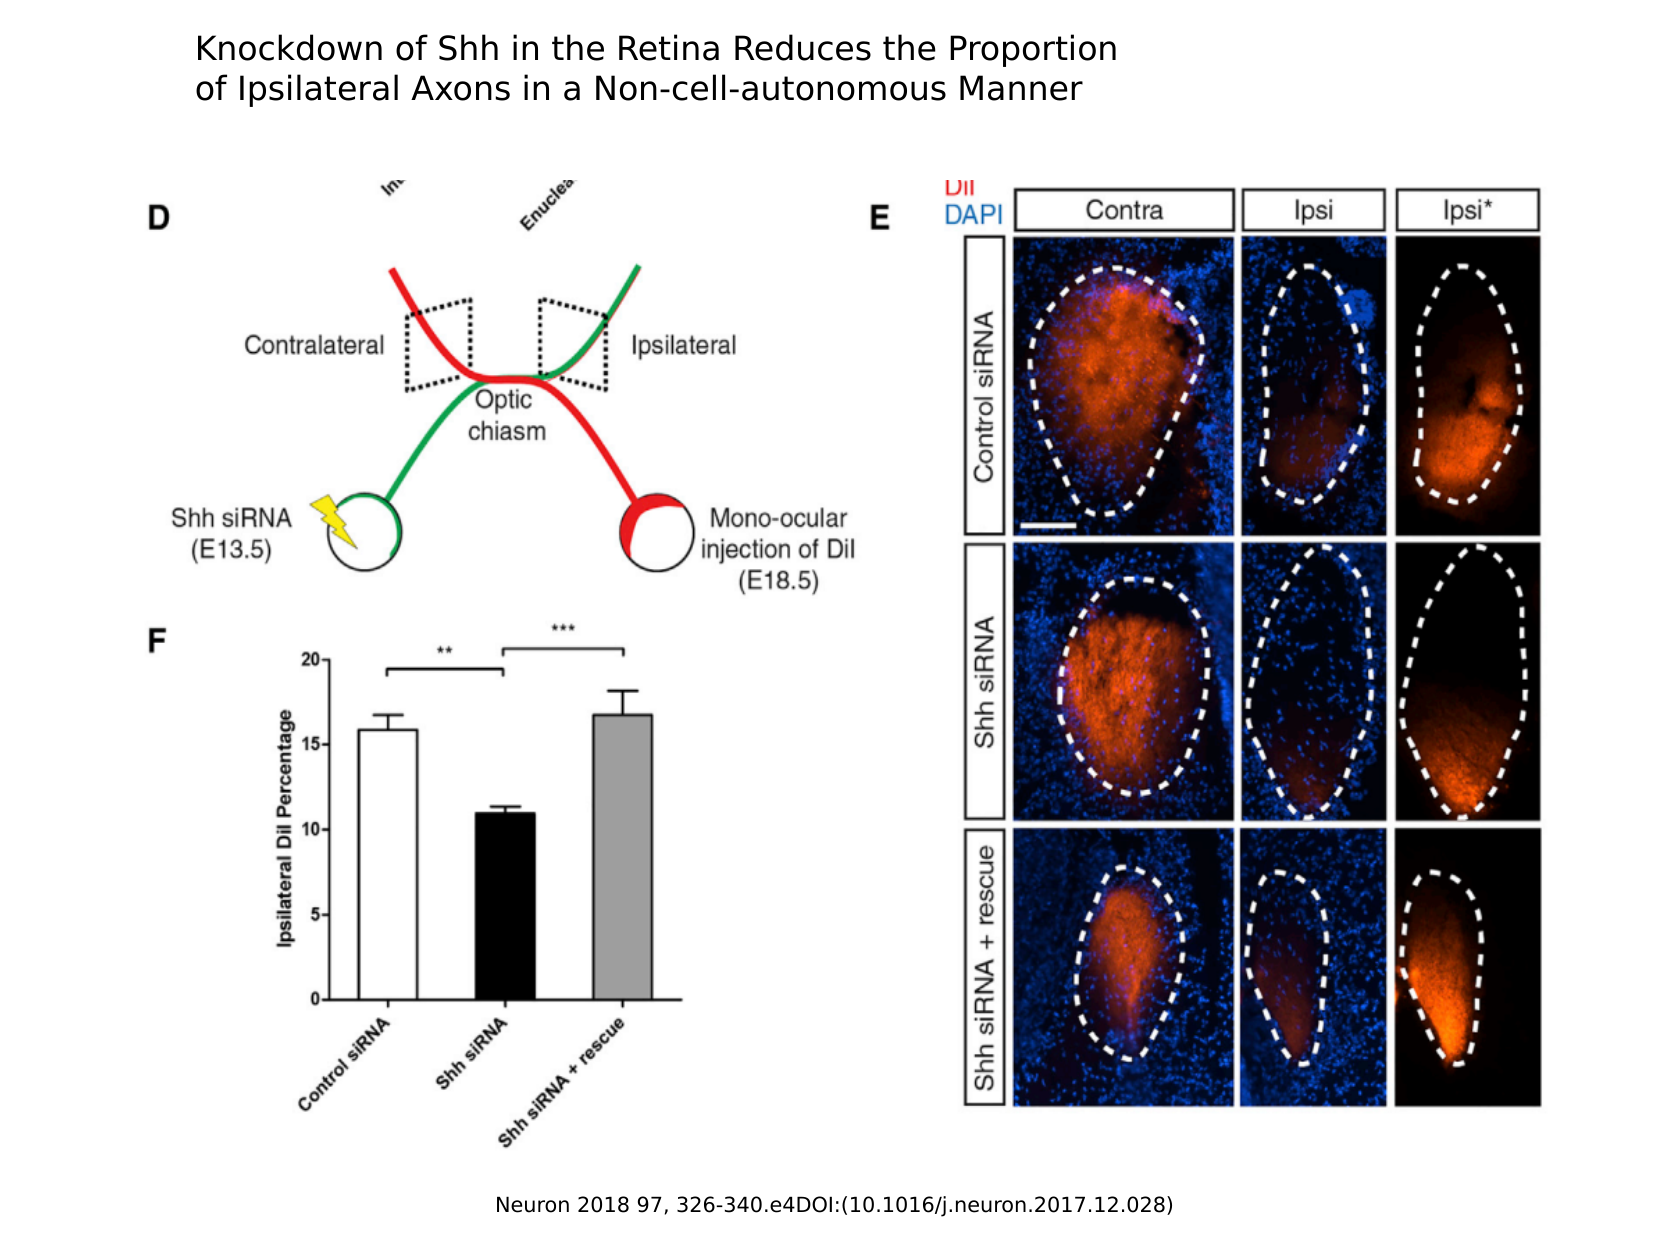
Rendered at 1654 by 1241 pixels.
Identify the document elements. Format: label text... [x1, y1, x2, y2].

text_box Neuron 2018 97, 326-340.e4DOI:(10.1016/j.neuron.2017.12.028) [480, 1184, 1292, 1241]
text_box Knockdown of Shh in the Retina Reduces the Proportion of Ipsilateral Axons in a Non-cell-autonomous Manner [180, 19, 1246, 143]
picture [112, 180, 1600, 1156]
